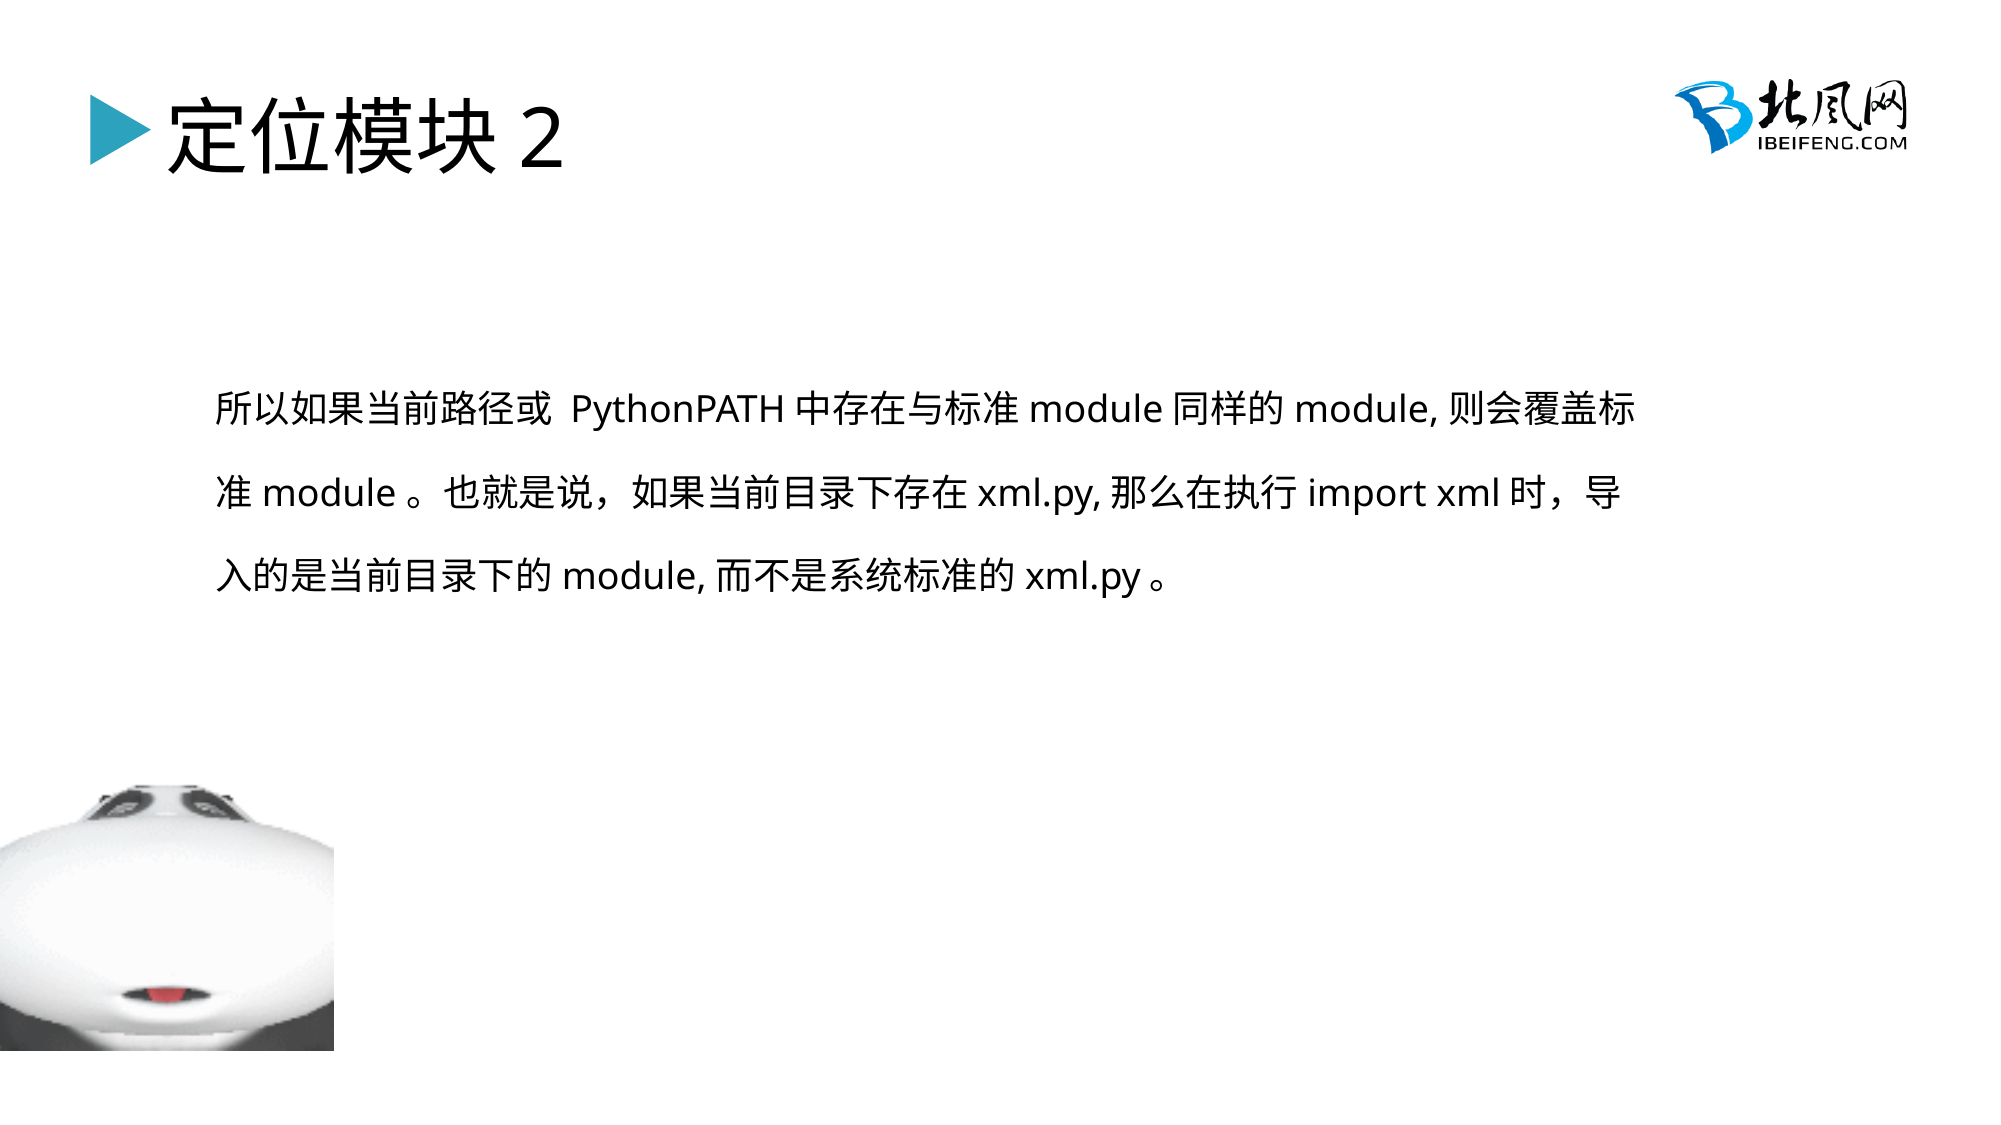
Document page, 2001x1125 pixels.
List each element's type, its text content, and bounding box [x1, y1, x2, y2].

picture [0, 754, 334, 1051]
text_box 所以如果当前路径或 PythonPATH中存在与标准module同样的module,则会覆盖标准module。也就是说，如果当前目录下存在xml.py,那么在执行import xml时，导入的是当前目录下的module,而不是系统标准的xml.py。 [200, 339, 1666, 605]
text_box 定位模块2 [150, 76, 1468, 192]
picture [1665, 70, 1916, 156]
text_box [89, 92, 154, 167]
